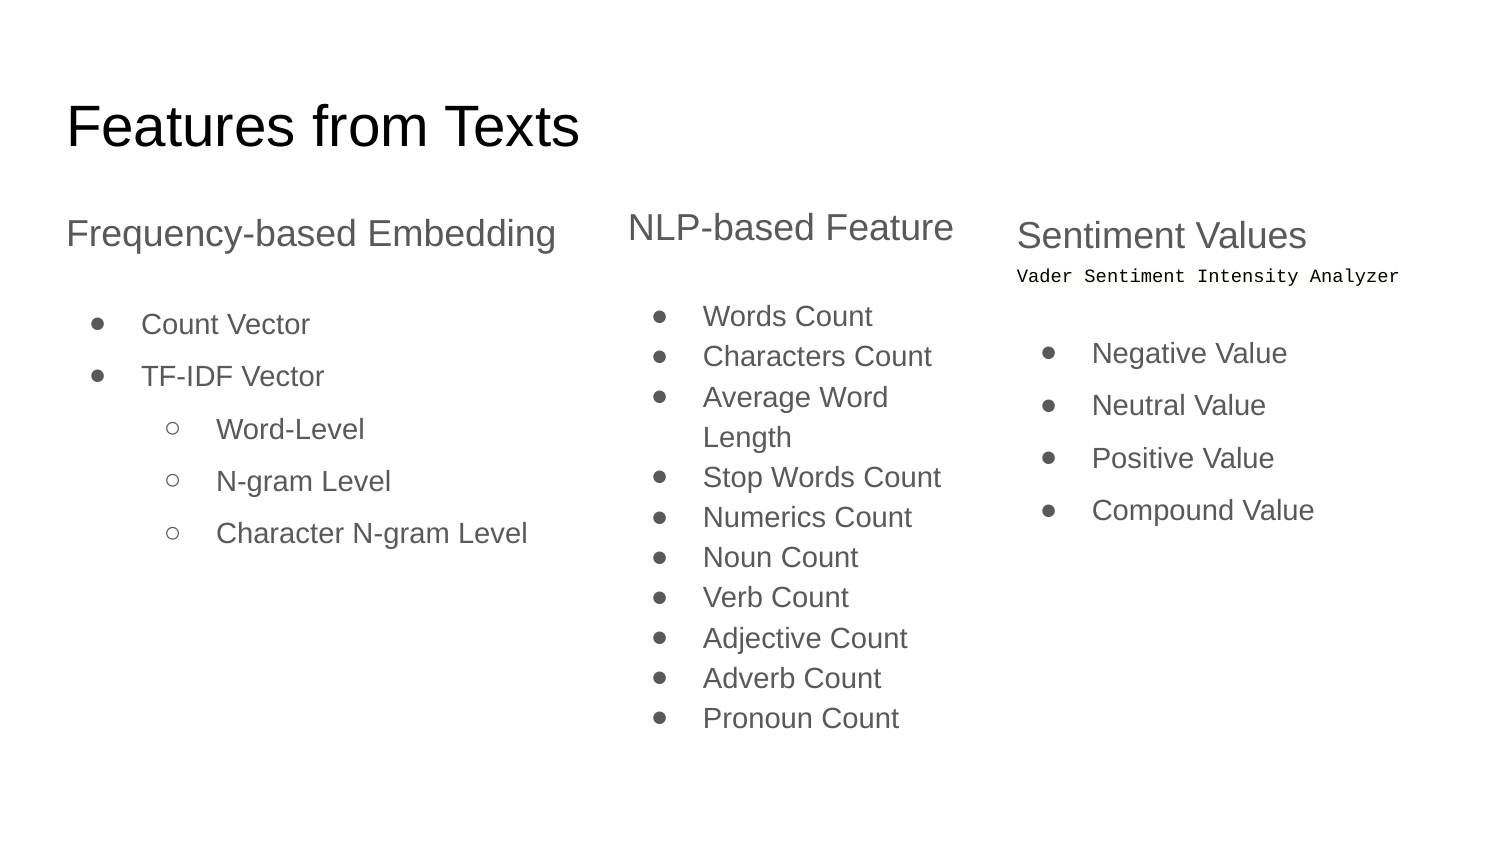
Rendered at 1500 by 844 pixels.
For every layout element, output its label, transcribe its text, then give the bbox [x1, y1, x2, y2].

title Features from Texts [51, 72, 1449, 167]
text_box Sentiment Values Vader Sentiment Intensity Analyzer Negative Value Neutral Value Positive Value Compound Value [1001, 196, 1449, 811]
list Frequency-based Embedding Count Vector TF-IDF Vector Word-Level N-gram Level Character N-gram Level [51, 187, 581, 748]
text_box NLP-based Feature Words Count Characters Count Average Word Length Stop Words Count Numerics Count Noun Count Verb Count Adjective Count Adverb Count Pronoun Count [612, 187, 989, 820]
